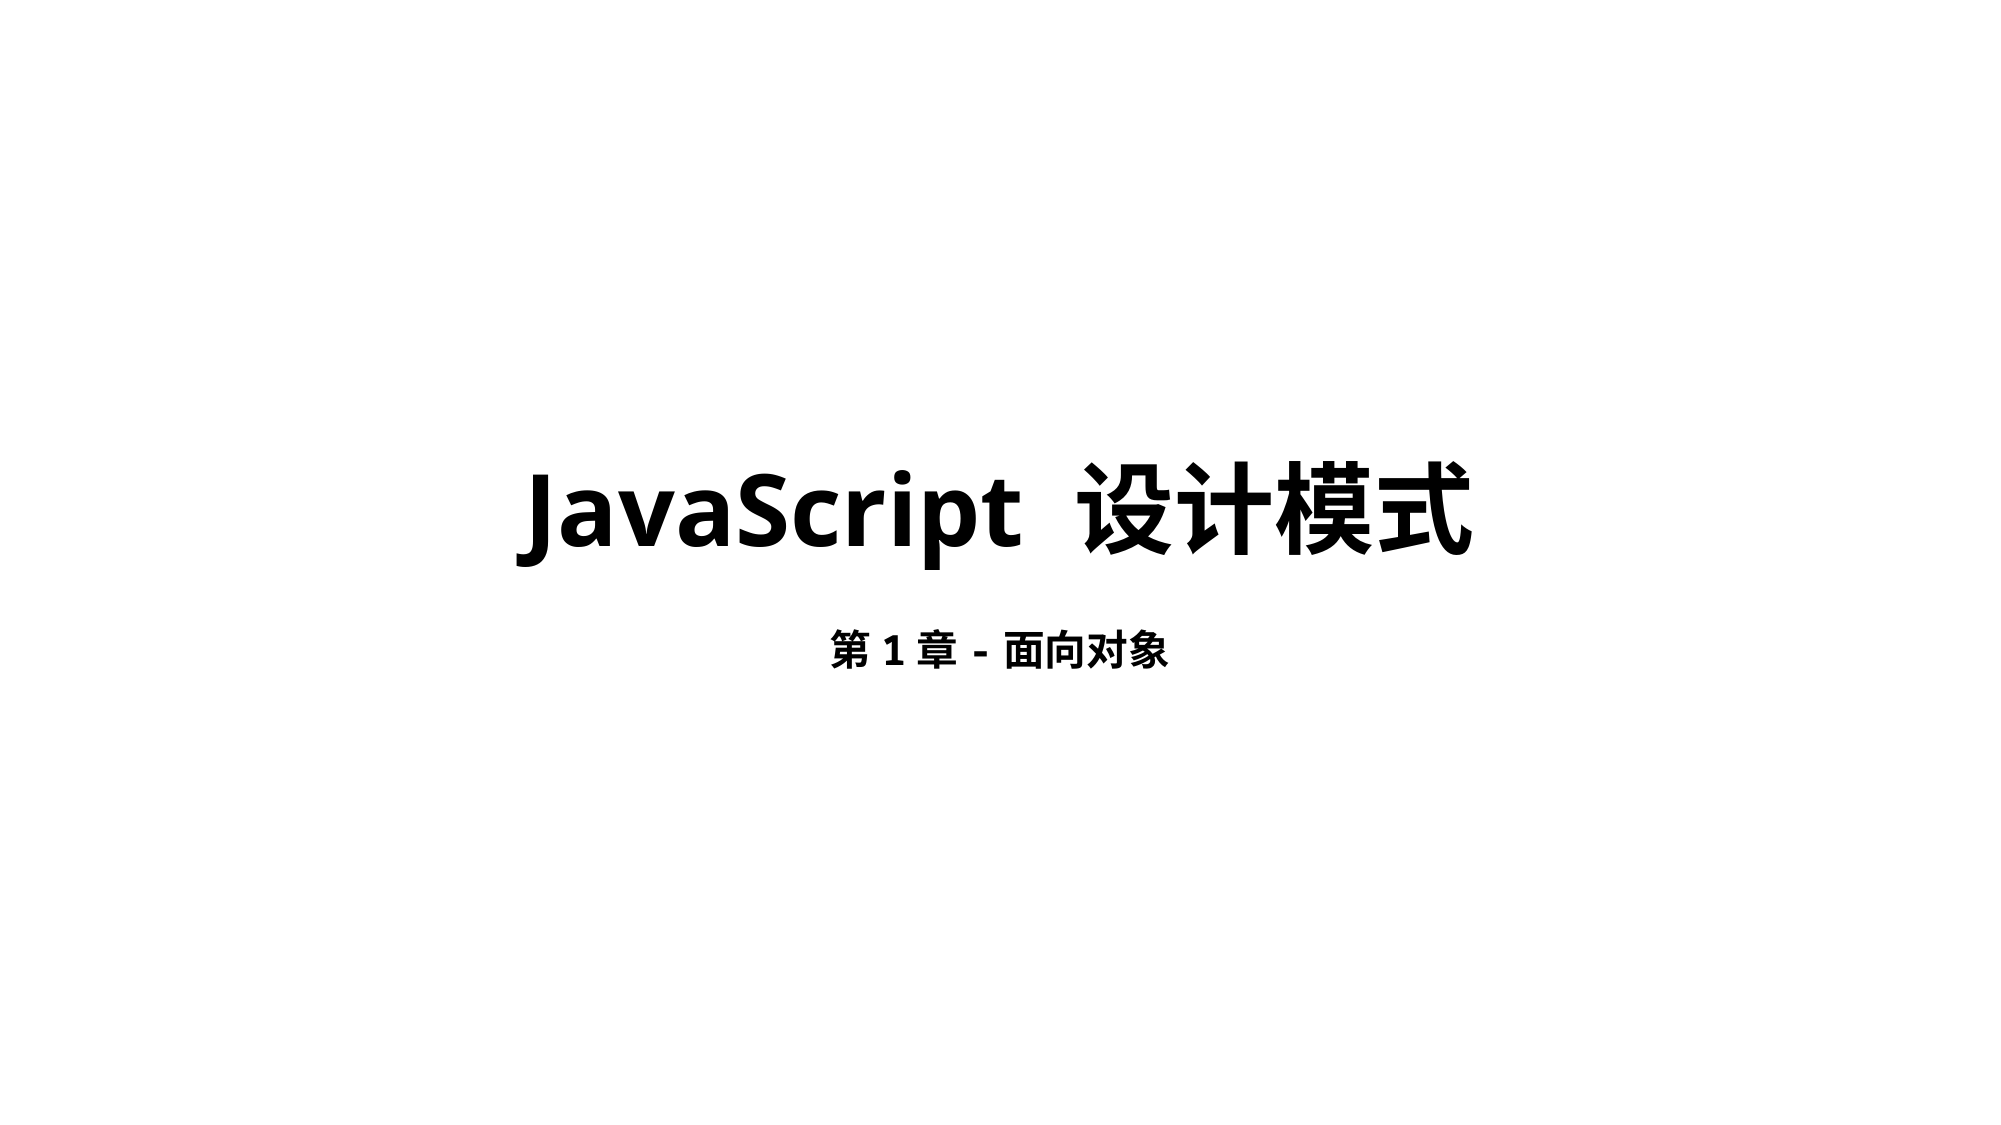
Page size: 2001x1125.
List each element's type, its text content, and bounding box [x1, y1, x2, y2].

subtitle 第1章-面向对象 [249, 621, 1750, 894]
title JavaScript 设计模式 [249, 184, 1750, 576]
